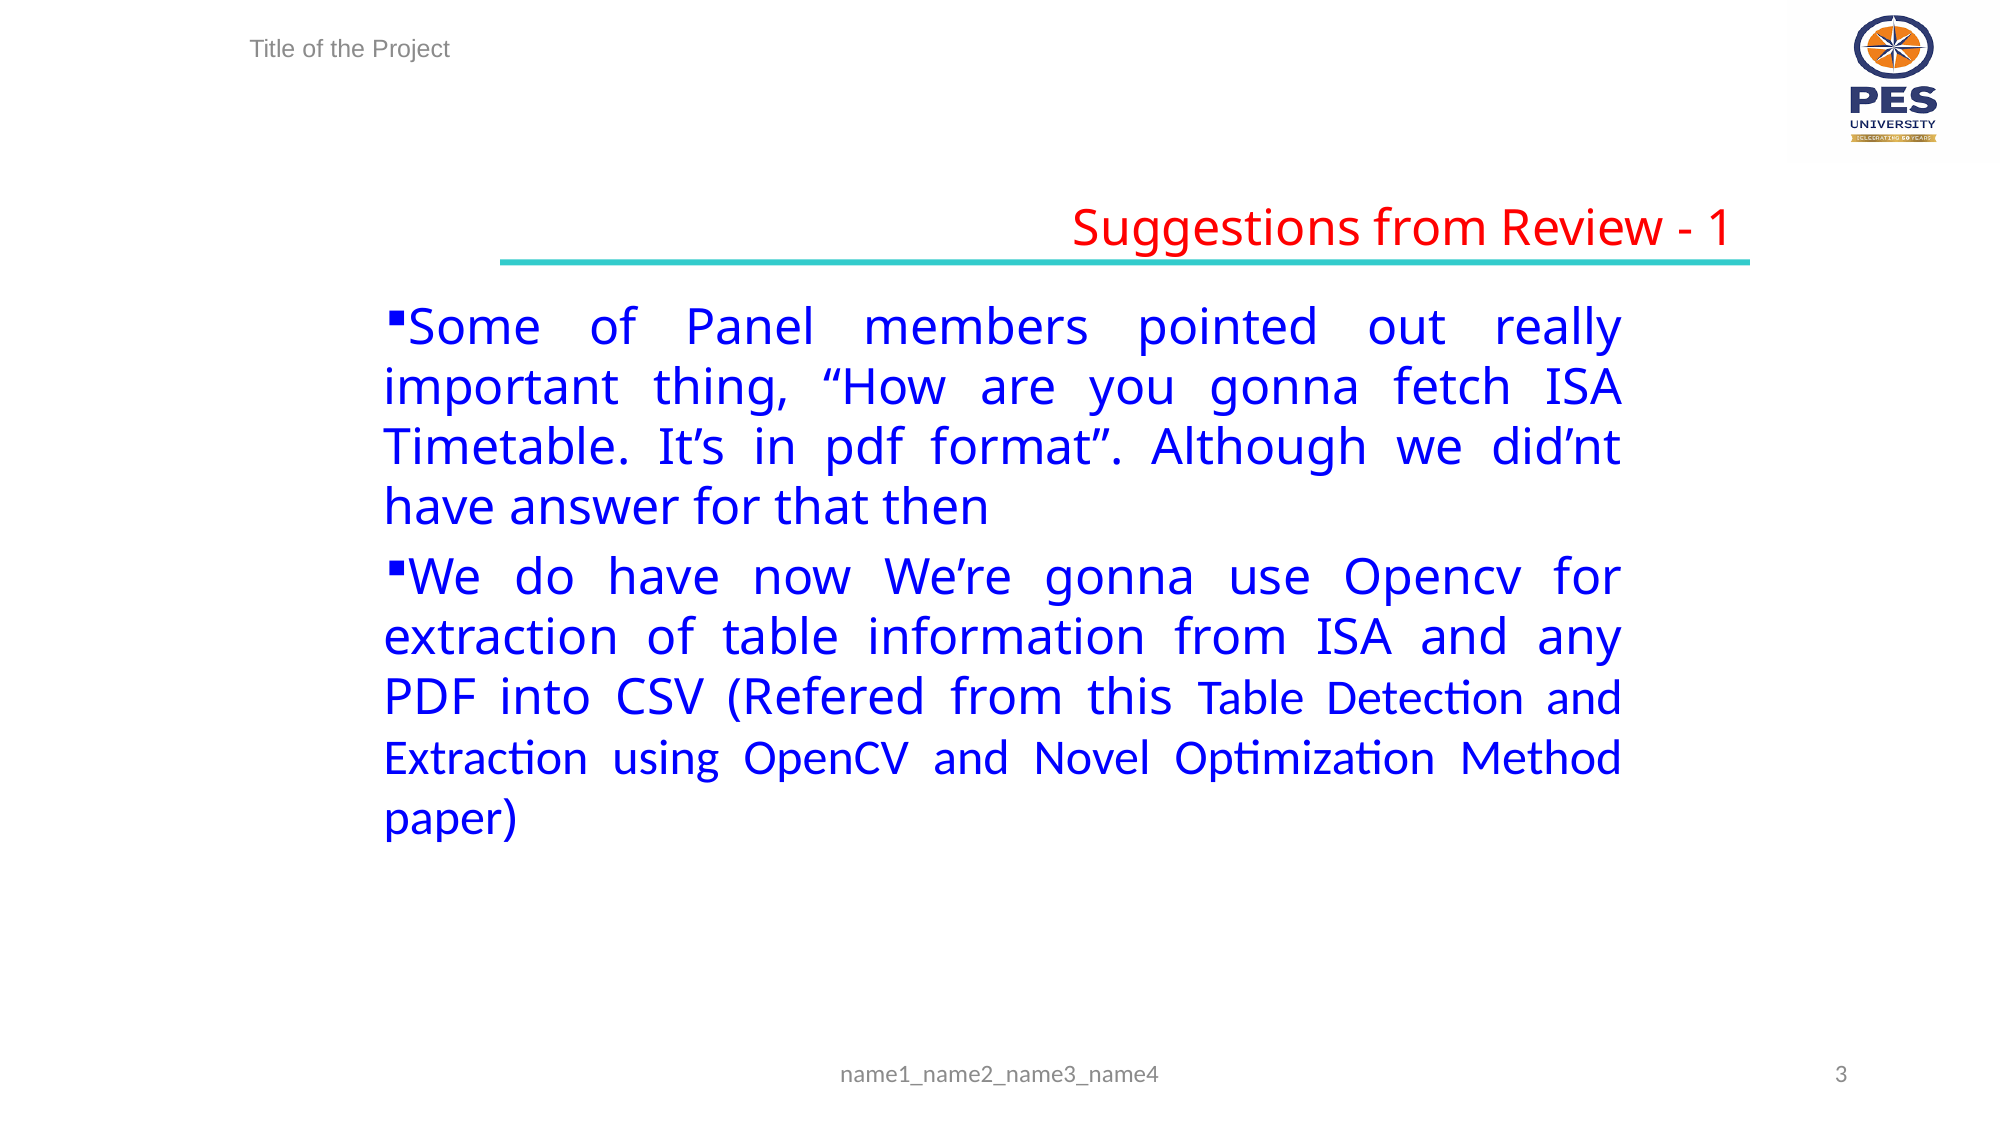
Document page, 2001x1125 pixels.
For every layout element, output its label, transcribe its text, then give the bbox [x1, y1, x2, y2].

text_box Title of the Project [12, 17, 688, 78]
text_box Suggestions from Review - 1 [687, 187, 1750, 264]
text_box Some of Panel members pointed out really important thing, “How are you gonna fetch ISA Timetable. It’s in pdf format”. Although we did’nt have answer for that then We do have now We’re gonna use Opencv for extraction of table information from ISA and any PDF into CSV (Refered from this Table Detection and Extraction using OpenCV and Novel Optimization Method paper) [312, 287, 1638, 1063]
picture [1787, 0, 2000, 163]
slide_number 3 [1412, 1042, 1863, 1103]
text_box [500, 259, 1750, 266]
footer name1_name2_name3_name4 [662, 1042, 1338, 1103]
